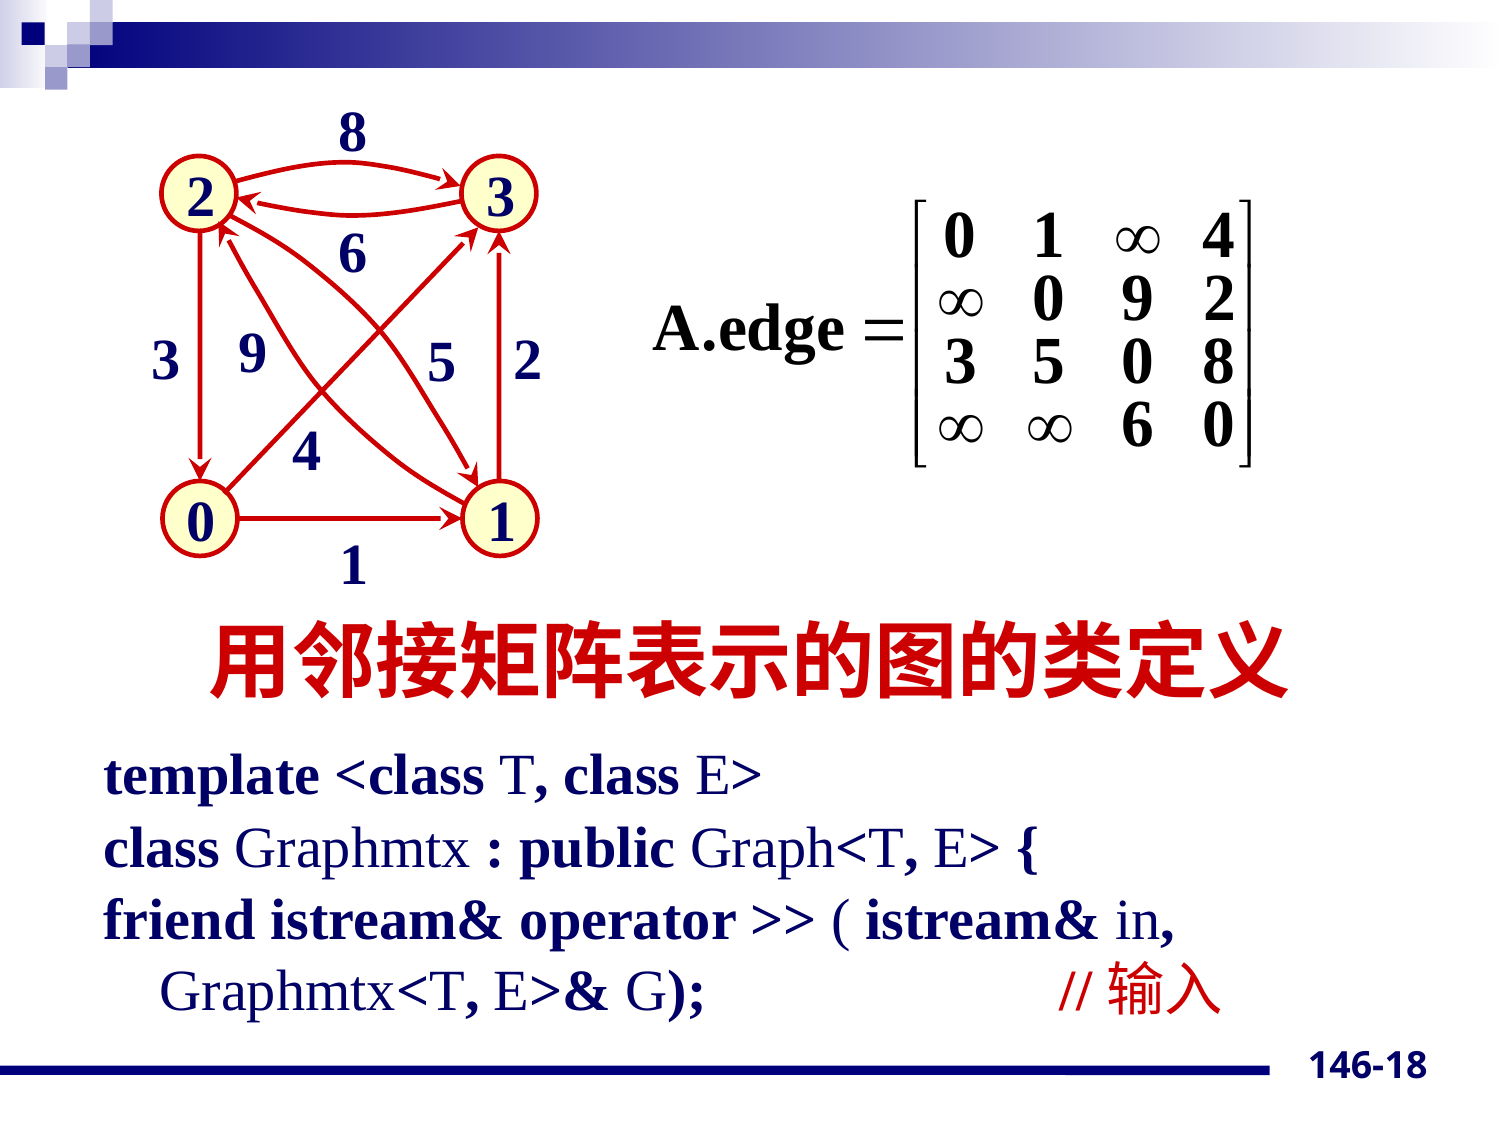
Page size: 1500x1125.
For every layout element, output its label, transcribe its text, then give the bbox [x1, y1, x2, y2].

list template <class T, class E> class Graphmtx : public Graph<T, E> { friend istream& operator >> ( istream& in, Graphmtx<T, E>& G); //输入 [88, 728, 1439, 1047]
slide_number 146-18 [1092, 1025, 1443, 1100]
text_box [641, 187, 1275, 480]
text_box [136, 85, 559, 604]
title 用邻接矩阵表示的图的类定义 [75, 576, 1425, 740]
